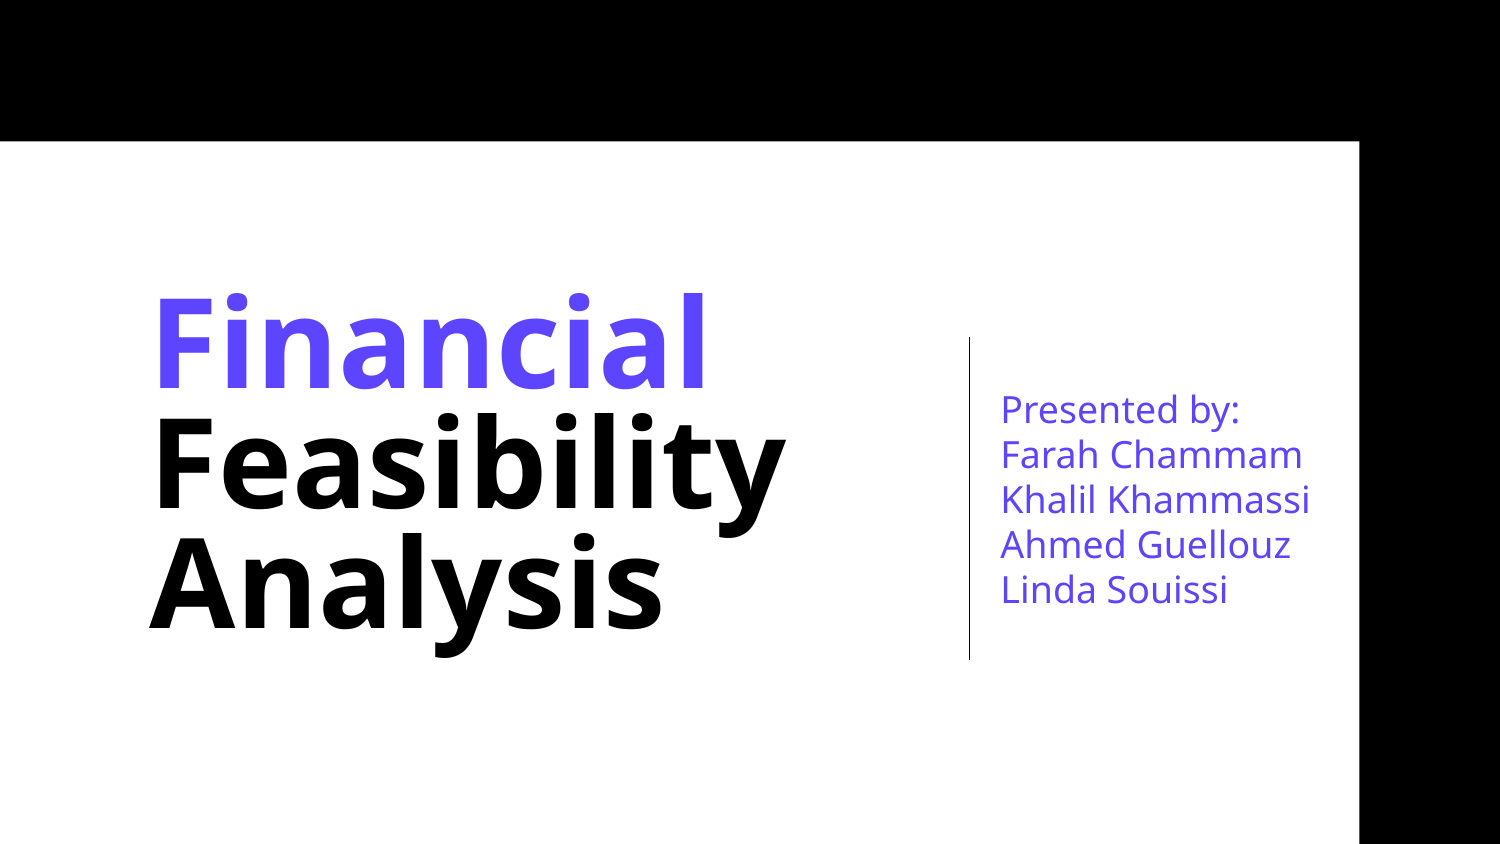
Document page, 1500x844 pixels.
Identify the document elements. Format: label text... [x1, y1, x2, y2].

title Financial Feasibility Analysis [134, 297, 938, 668]
subtitle Presented by: Farah Chammam Khalil Khammassi Ahmed Guellouz Linda Souissi [985, 337, 1340, 660]
